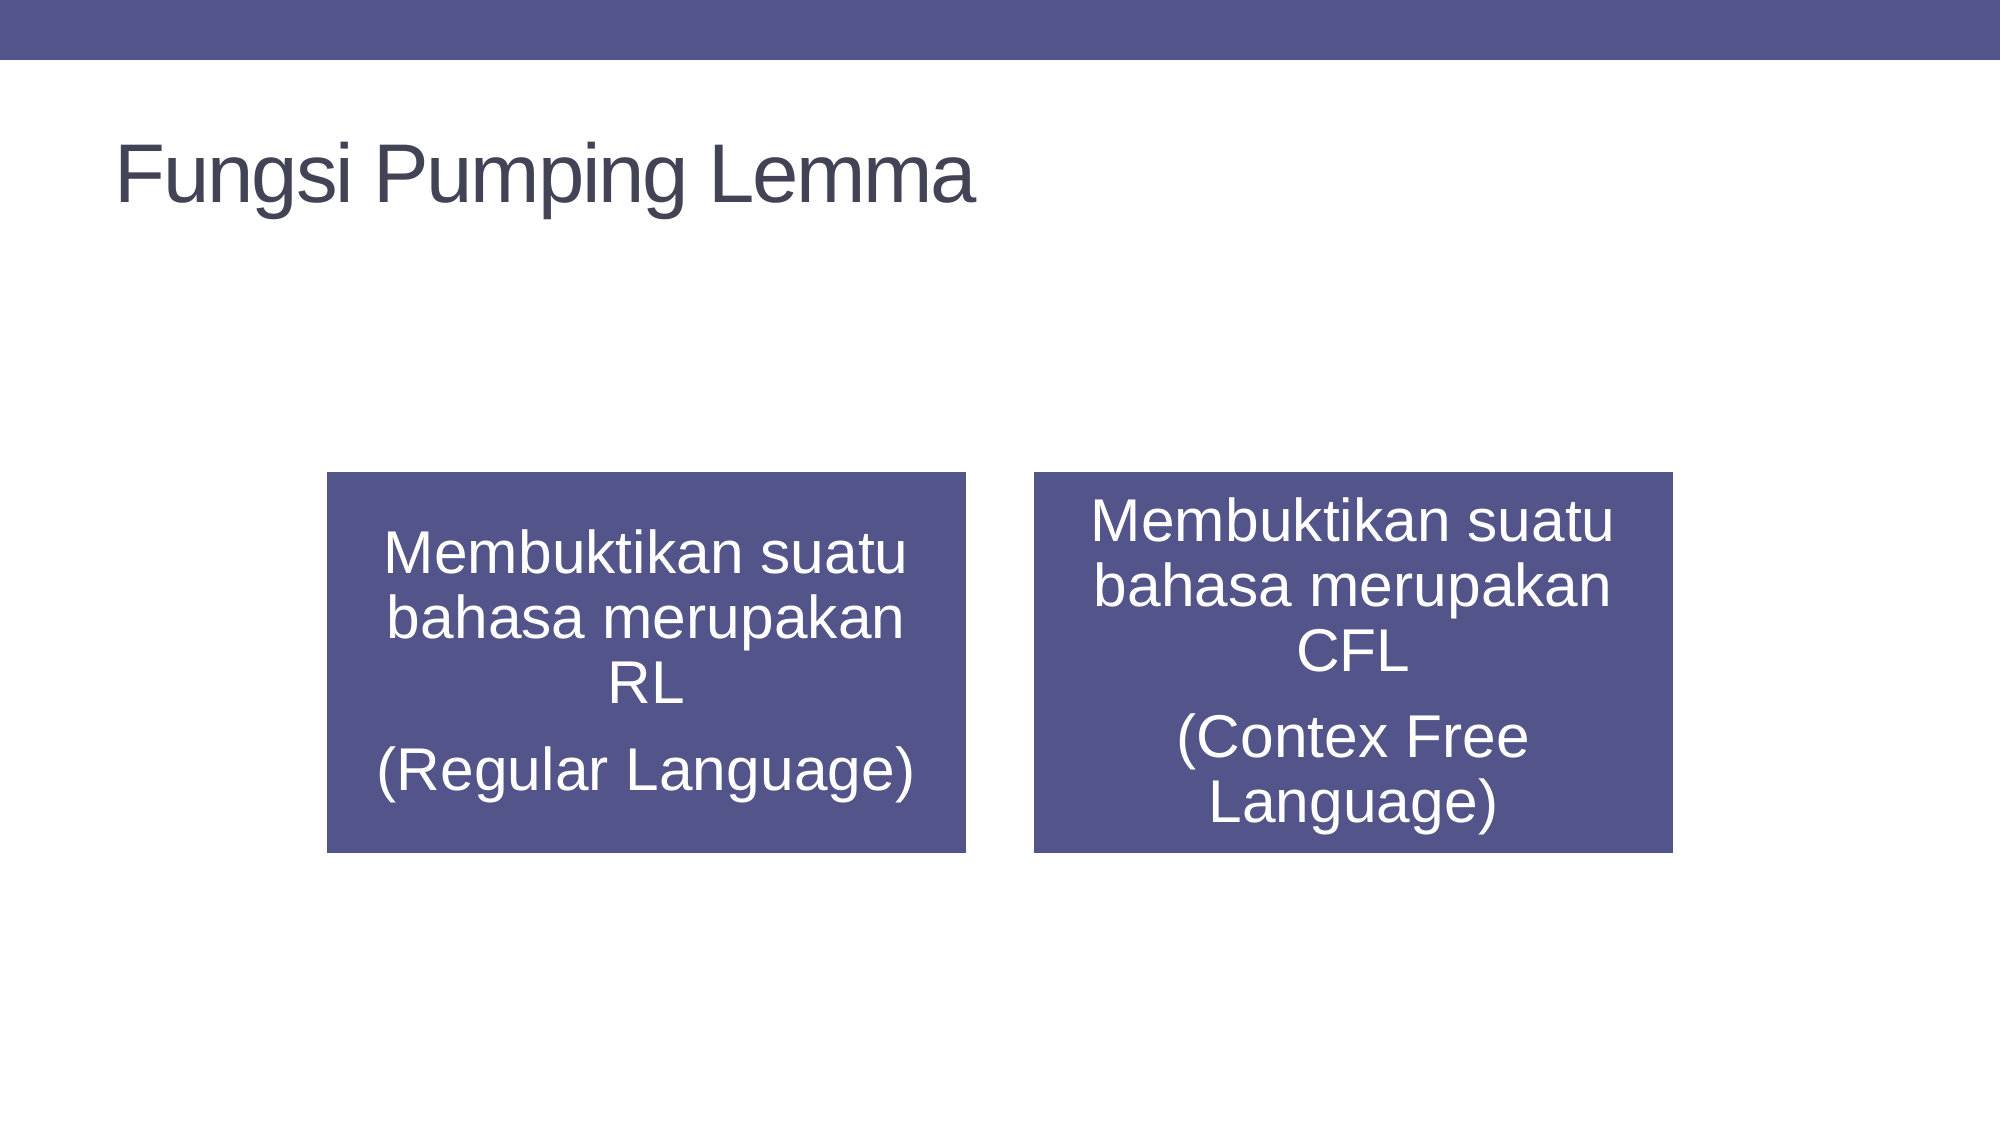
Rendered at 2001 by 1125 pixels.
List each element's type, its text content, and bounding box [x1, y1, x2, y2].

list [324, 262, 1676, 1063]
title Fungsi Pumping Lemma [99, 87, 1900, 250]
